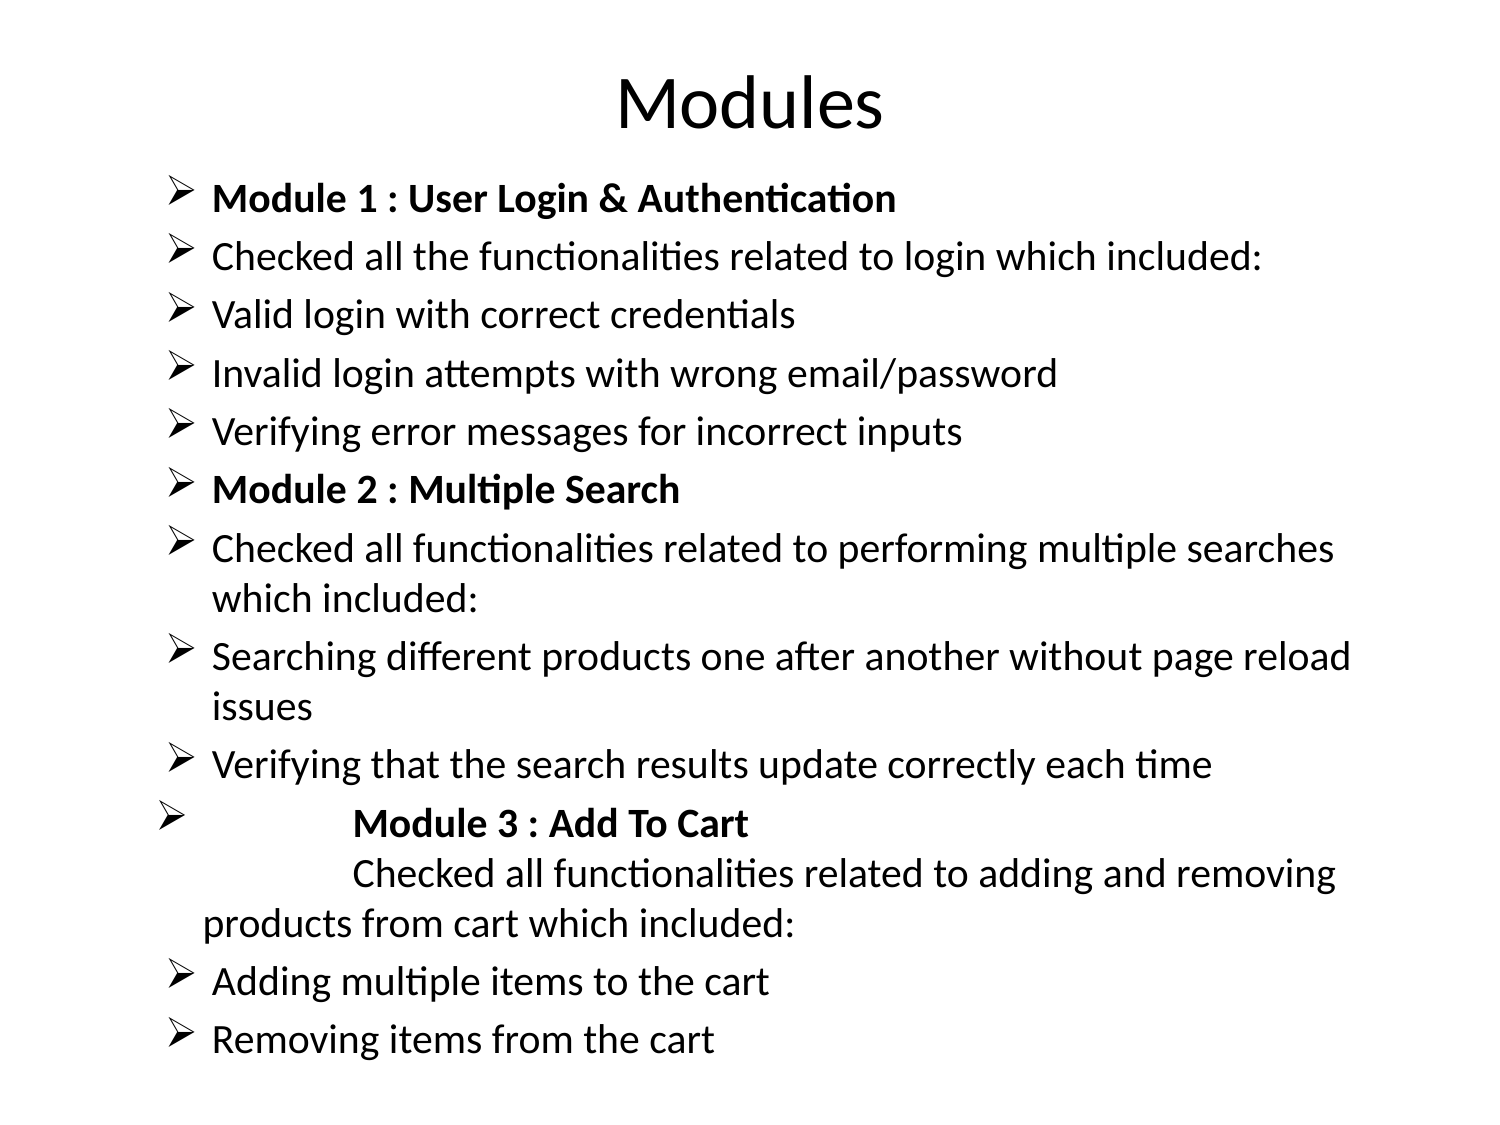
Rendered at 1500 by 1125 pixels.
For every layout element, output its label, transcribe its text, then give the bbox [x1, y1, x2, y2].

list Module 1 : User Login & Authentication Checked all the functionalities related to login which included: Valid login with correct credentials Invalid login attempts with wrong email/password Verifying error messages for incorrect inputs Module 2 : Multiple Search Checked all functionalities related to performing multiple searches which included: Searching different products one after another without page reload issues Verifying that the search results update correctly each time Module 3 : Add To Cart Checked all functionalities related to adding and removing products from cart which included: Adding multiple items to the cart Removing items from the cart [75, 162, 1425, 1125]
title Modules [75, 45, 1425, 152]
